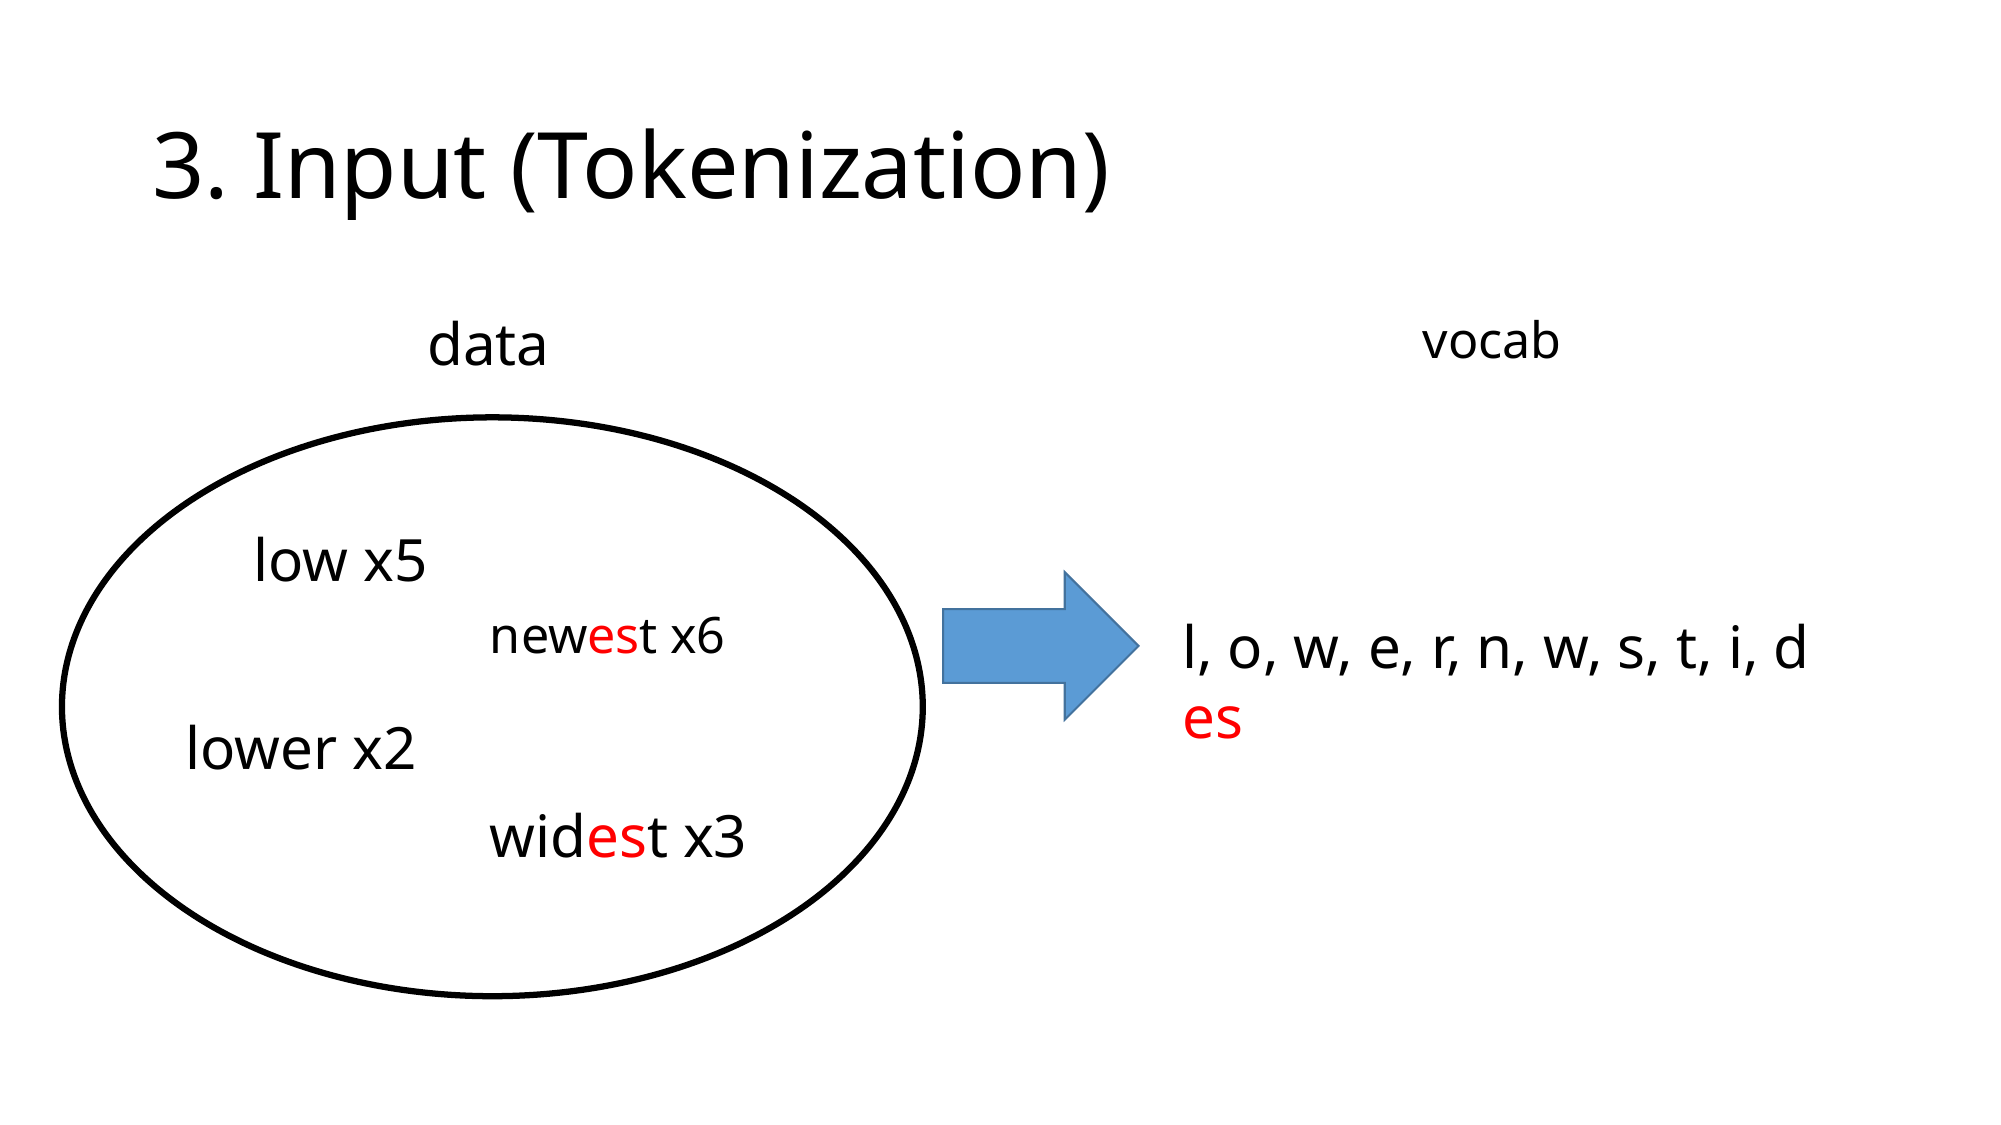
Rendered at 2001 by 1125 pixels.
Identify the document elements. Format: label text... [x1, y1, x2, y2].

text_box l, o, w, e, r, n, w, s, t, i, d es [1167, 602, 1826, 758]
title 3. Input (Tokenization) [137, 59, 1863, 278]
text_box newest x6 [474, 602, 780, 712]
text_box low x5 [238, 523, 543, 634]
text_box lower x2 [170, 711, 475, 821]
text_box widest x3 [474, 799, 780, 909]
text_box [942, 569, 1140, 723]
text_box vocab [1407, 308, 1586, 418]
text_box [60, 416, 924, 998]
text_box data [412, 308, 591, 418]
